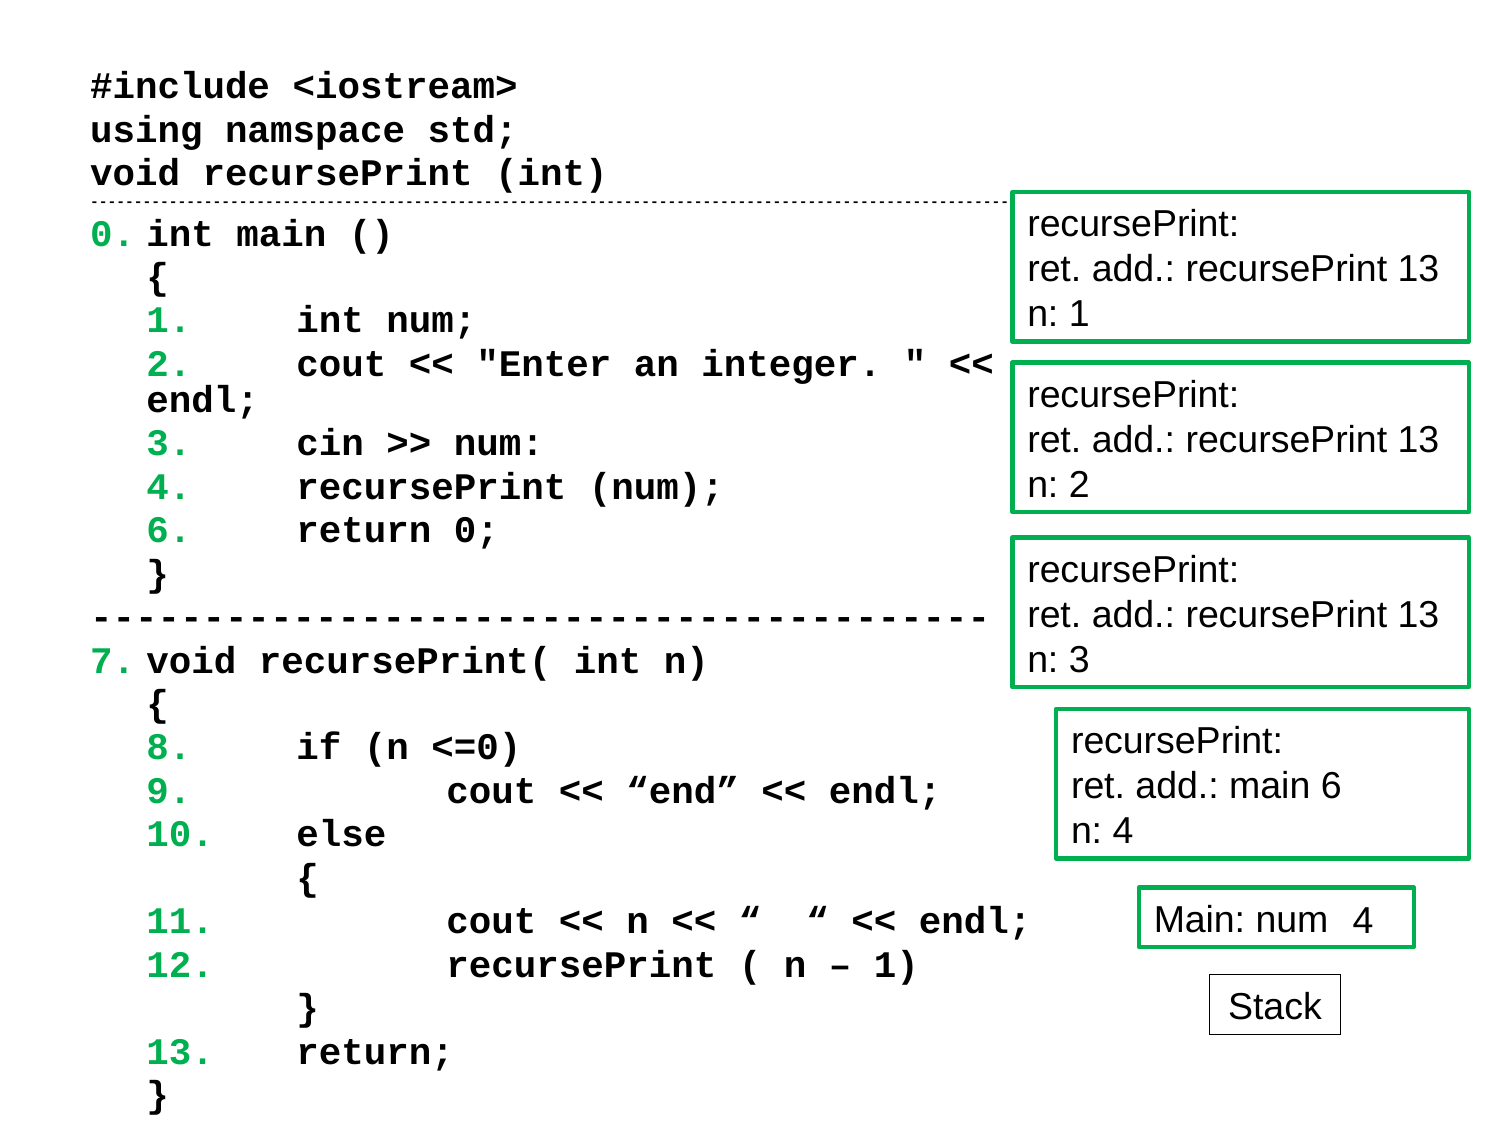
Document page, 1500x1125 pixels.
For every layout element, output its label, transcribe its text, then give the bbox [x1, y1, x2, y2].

text_box 4 [1337, 888, 1401, 949]
text_box recursePrint: ret. add.: recursePrint 13 n: 2 [1012, 362, 1469, 513]
text_box Main: num [1138, 887, 1414, 948]
text_box Stack [1209, 974, 1341, 1035]
text_box recursePrint: ret. add.: recursePrint 13 n: 1 [1012, 191, 1469, 342]
text_box recursePrint: ret. add.: main 6 n: 4 [1056, 708, 1469, 859]
text_box recursePrint: ret. add.: recursePrint 13 n: 3 [1012, 537, 1469, 688]
list #include <iostream> using namspace std; void recursePrint (int) --------------------------------------------------------------------------------------------------------------- 0. int main () { 1. int num; 2. cout << ″Enter an integer. ″ << endl; 3. cin >> num: 4. recursePrint (num); 6. return 0; } ---------------------------------------- 7. void recursePrint( int n) { 8. if (n <=0) 9. cout << “end” << endl; 10. else { 11. cout << n << “ “ << endl; 12. recursePrint ( n – 1) } 13. return; } [74, 62, 1101, 1063]
